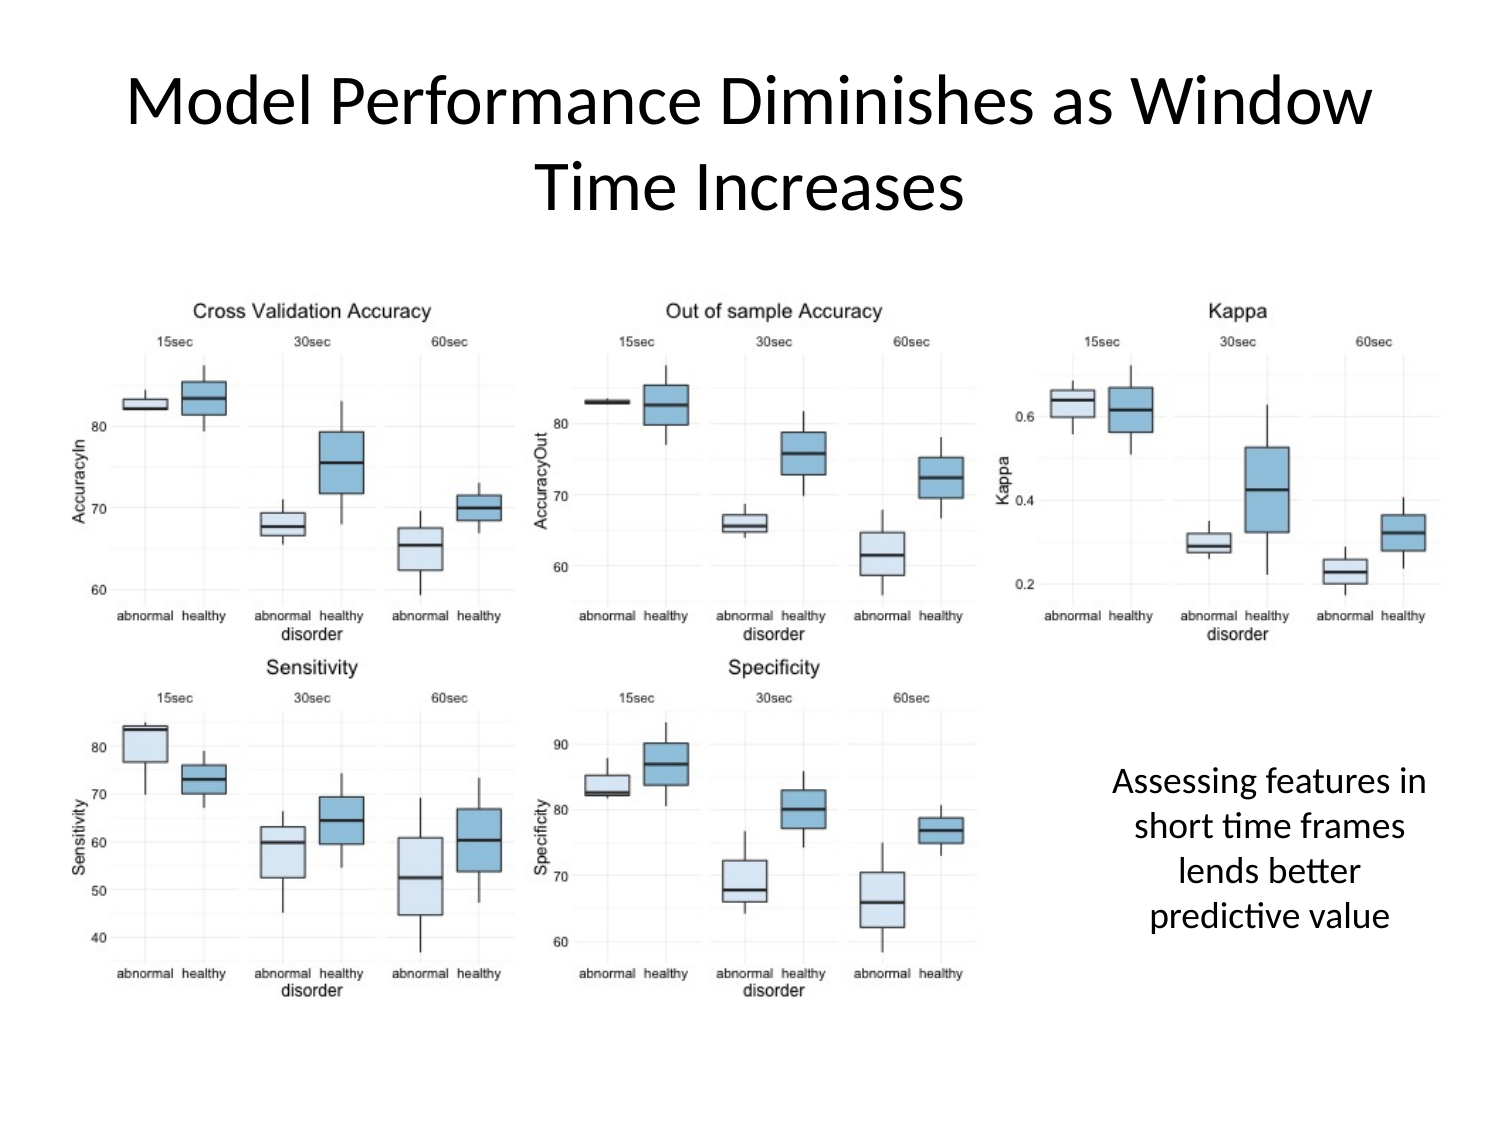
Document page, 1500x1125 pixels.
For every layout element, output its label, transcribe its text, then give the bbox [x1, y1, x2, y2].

title Model Performance Diminishes as Window Time Increases [75, 45, 1425, 233]
picture [60, 294, 1447, 1008]
